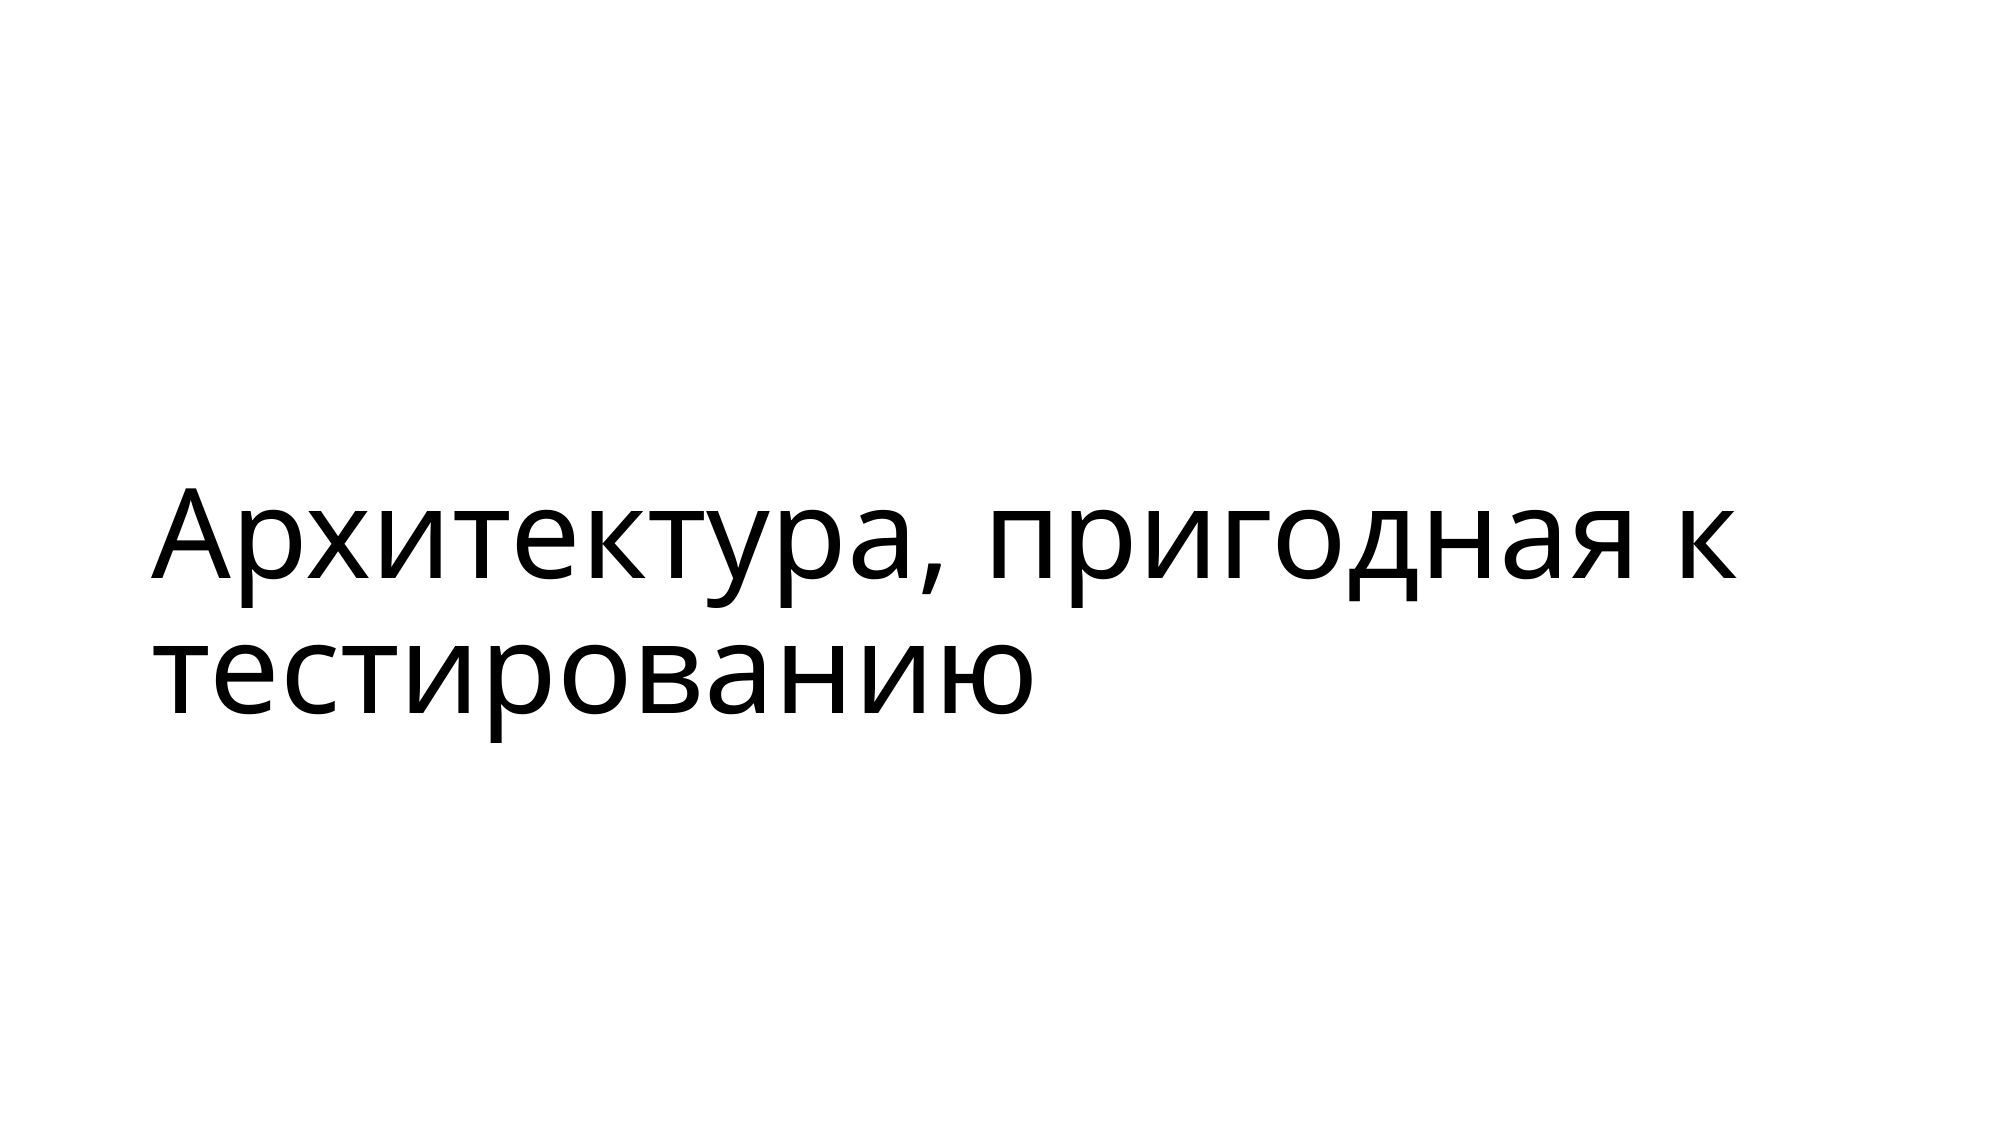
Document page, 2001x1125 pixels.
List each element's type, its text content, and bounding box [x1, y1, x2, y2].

title Архитектура, пригодная к тестированию [136, 280, 1862, 749]
